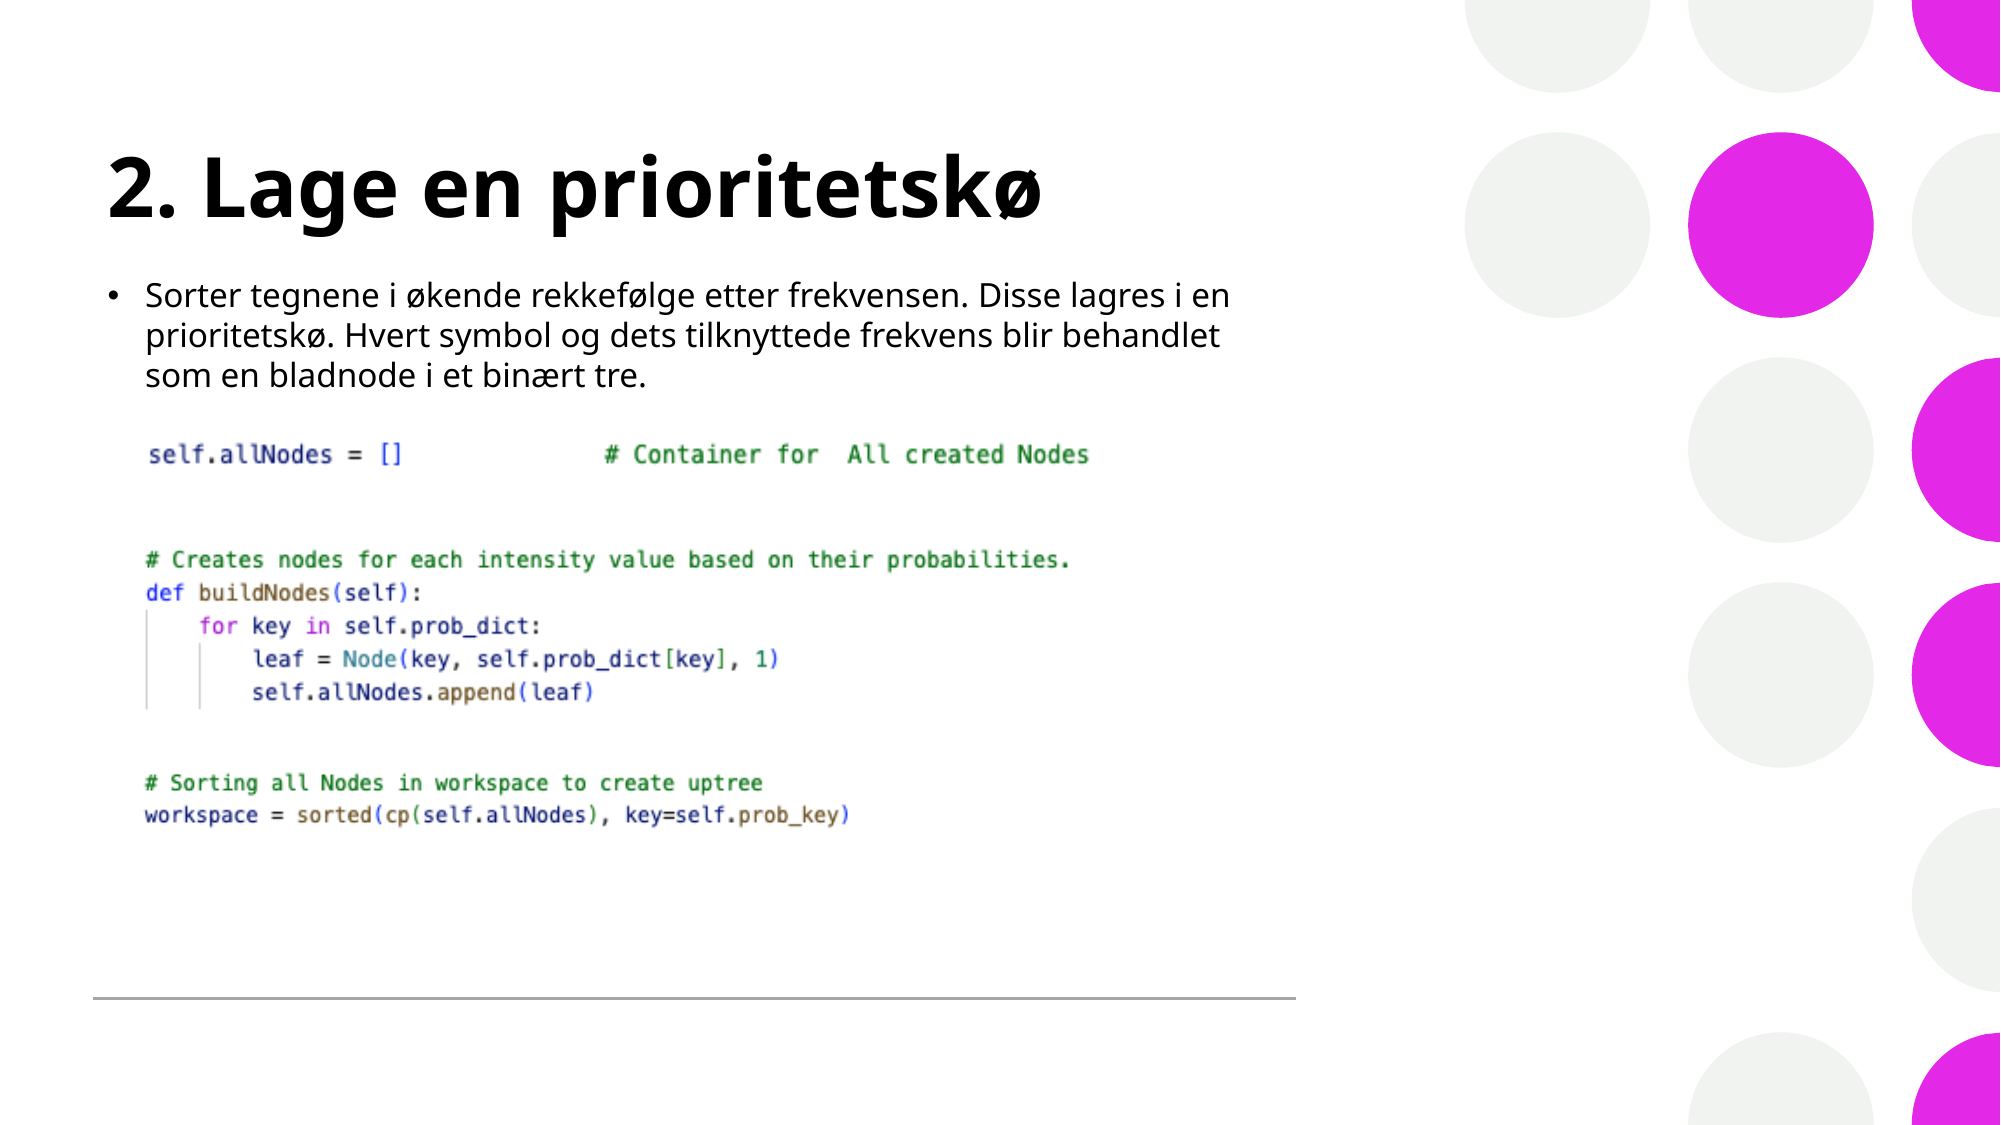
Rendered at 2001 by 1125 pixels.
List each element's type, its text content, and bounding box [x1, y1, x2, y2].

title 2. Lage en prioritetskø [92, 126, 1297, 267]
picture [137, 766, 860, 837]
list Sorter tegnene i økende rekkefølge etter frekvensen. Disse lagres i en prioritetskø. Hvert symbol og dets tilknyttede frekvens blir behandlet som en bladnode i et binært tre. [92, 267, 1297, 858]
picture [137, 533, 1075, 717]
picture [137, 435, 1101, 476]
